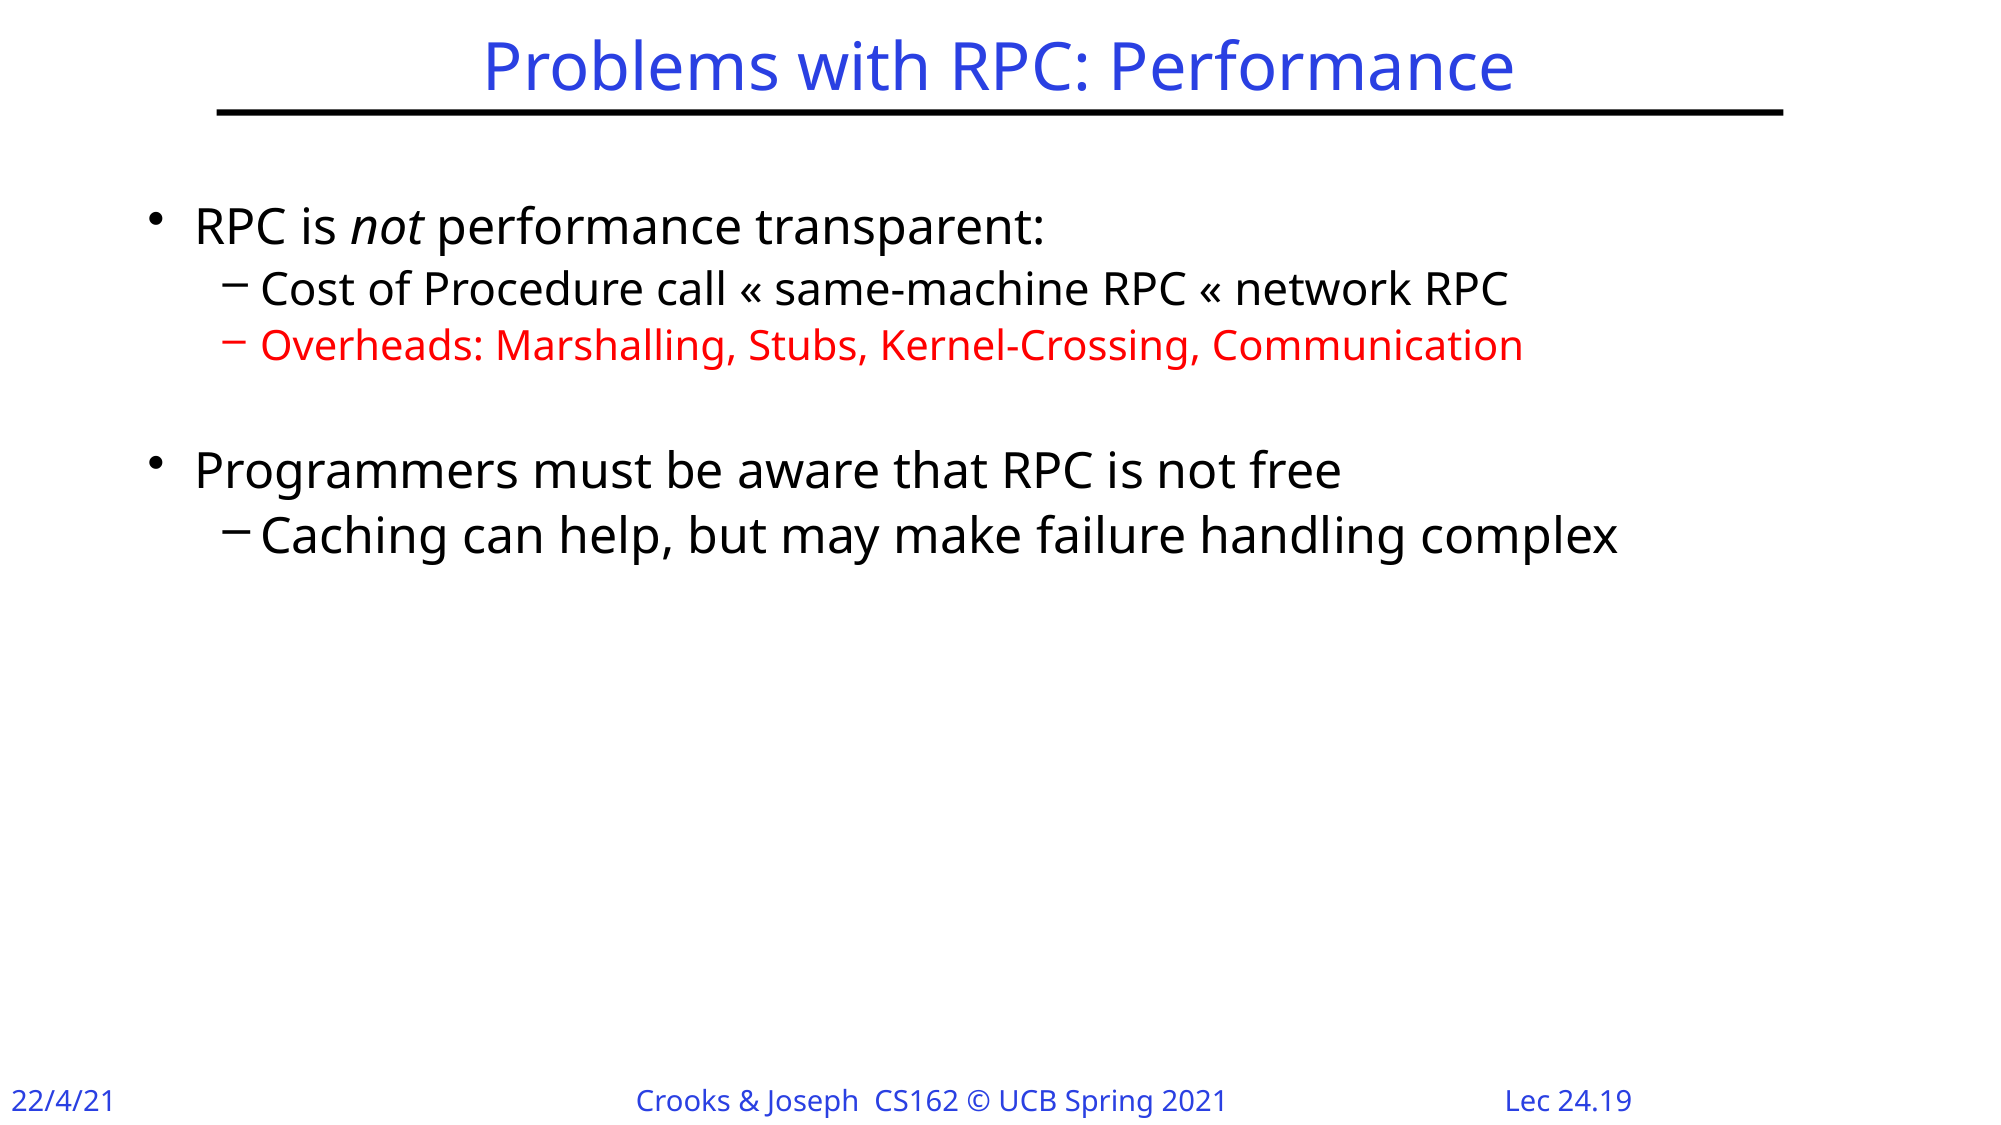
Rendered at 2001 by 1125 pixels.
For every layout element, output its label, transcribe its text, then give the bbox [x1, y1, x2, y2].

list RPC is not performance transparent: Cost of Procedure call « same-machine RPC « network RPC Overheads: Marshalling, Stubs, Kernel-Crossing, Communication Programmers must be aware that RPC is not free Caching can help, but may make failure handling complex [132, 187, 1888, 1050]
title Problems with RPC: Performance [216, 24, 1784, 113]
